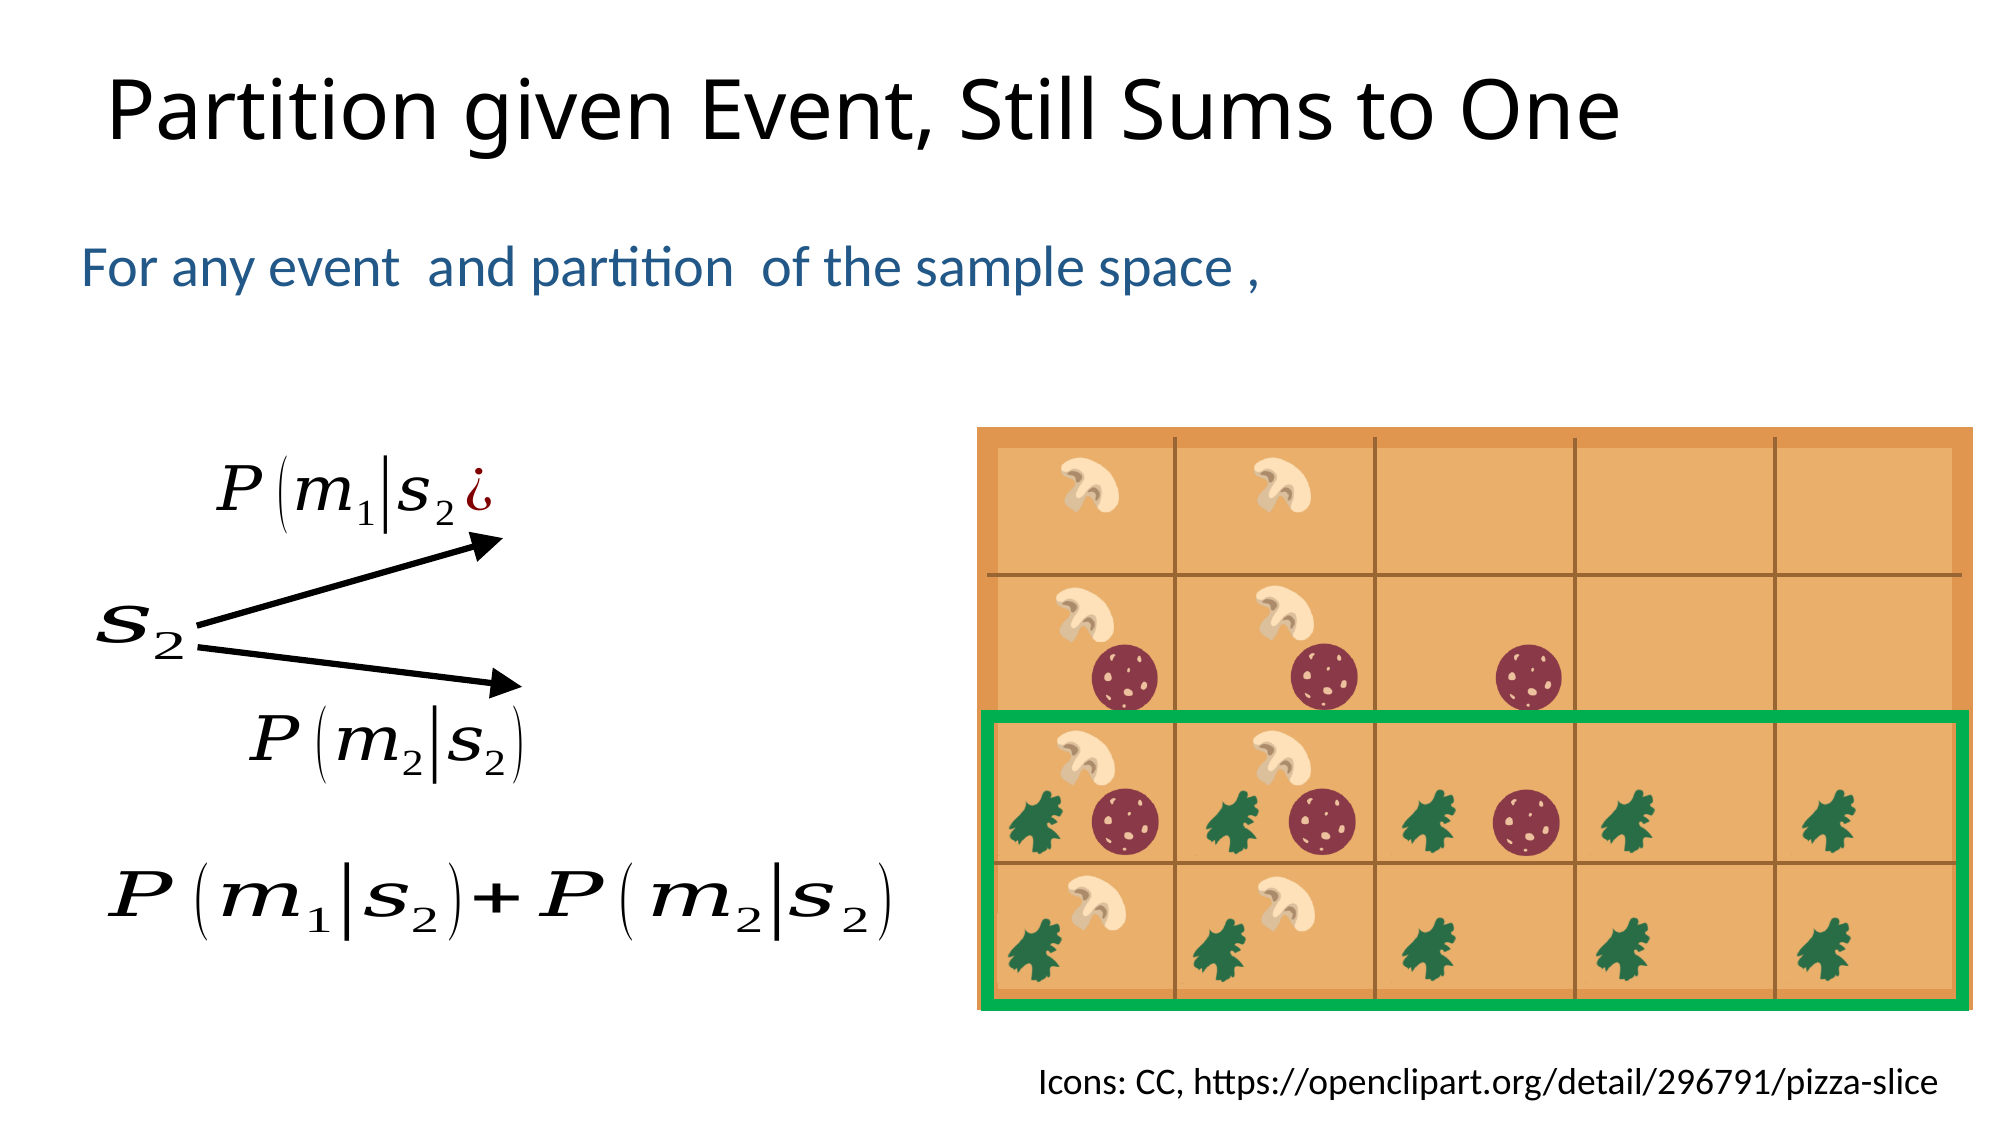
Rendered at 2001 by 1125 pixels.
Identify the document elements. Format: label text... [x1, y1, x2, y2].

picture [1786, 912, 1862, 983]
picture [1182, 868, 1321, 984]
text_box [986, 715, 1963, 1006]
picture [998, 722, 1161, 857]
picture [1490, 787, 1562, 858]
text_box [196, 538, 503, 626]
picture [1048, 579, 1160, 714]
title Partition given Event, Still Sums to One [90, 60, 1816, 164]
picture [1493, 642, 1564, 713]
picture [997, 867, 1132, 984]
picture [1391, 912, 1467, 983]
picture [1195, 722, 1358, 857]
picture [1590, 784, 1666, 855]
picture [1391, 784, 1467, 855]
picture [1053, 449, 1125, 519]
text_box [987, 437, 1963, 1000]
text_box Icons: CC, https://openclipart.org/detail/296791/pizza-slice [1023, 1049, 1955, 1110]
picture [1248, 577, 1360, 712]
picture [1585, 912, 1661, 983]
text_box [197, 647, 522, 687]
picture [1791, 784, 1867, 855]
picture [1246, 449, 1317, 519]
